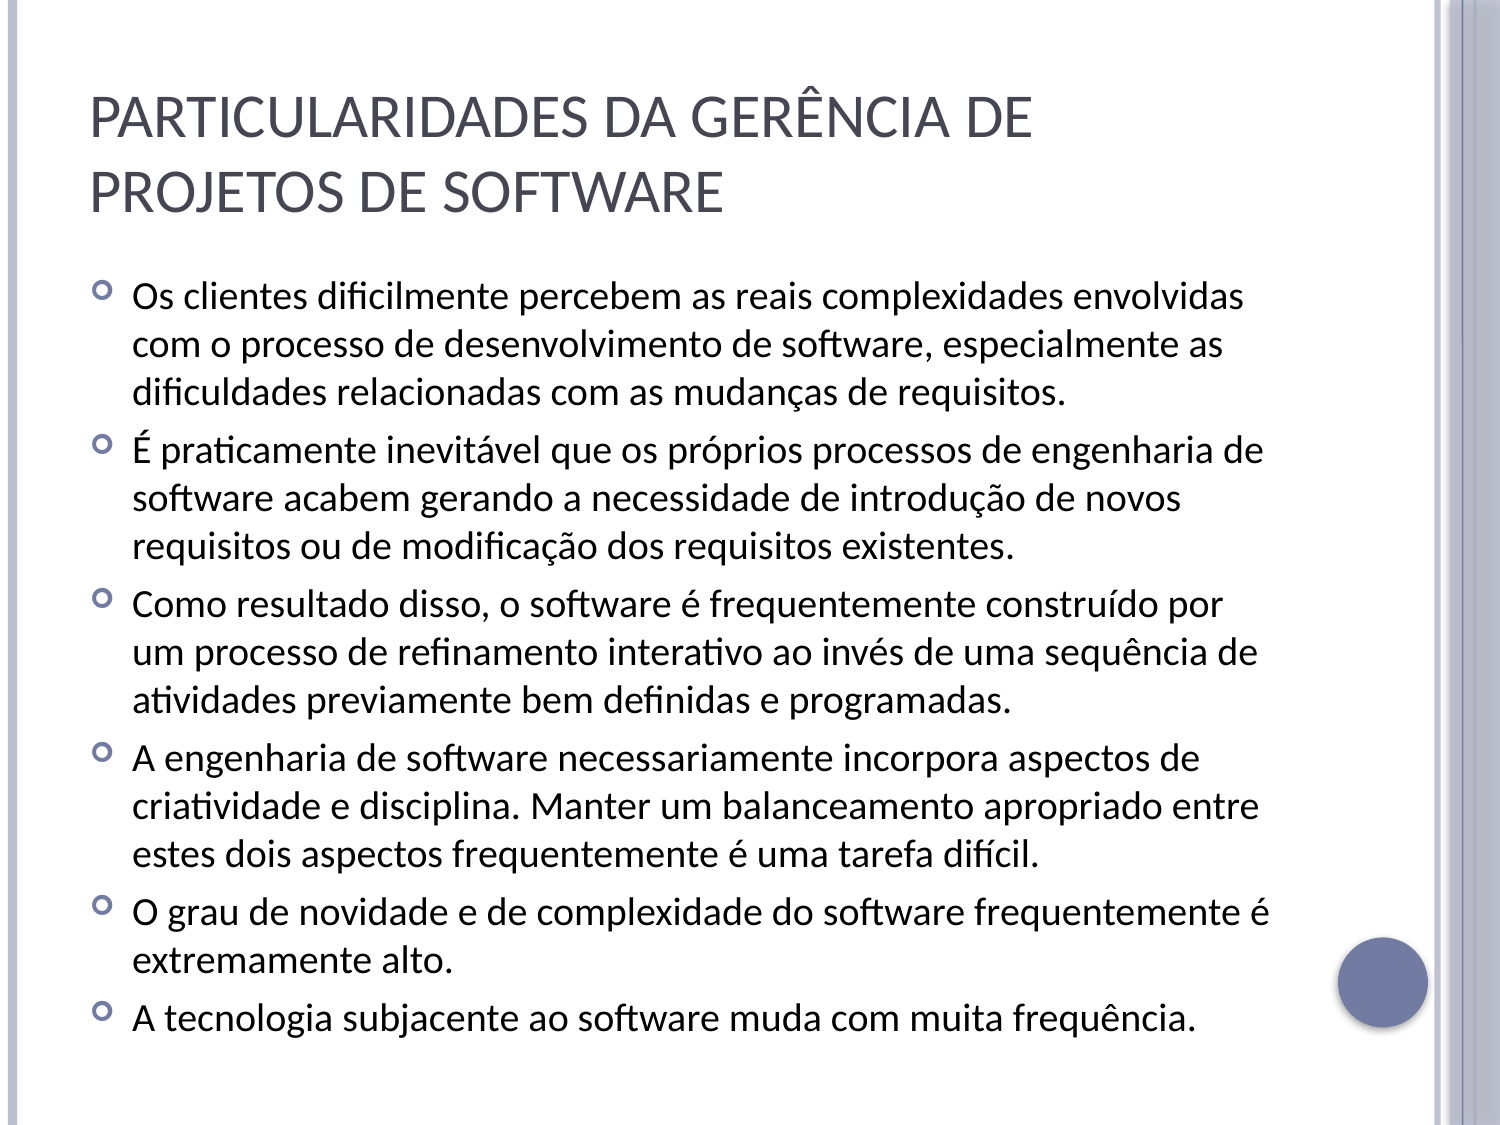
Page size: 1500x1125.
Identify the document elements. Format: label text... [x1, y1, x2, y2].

list Os clientes dificilmente percebem as reais complexidades envolvidas com o processo de desenvolvimento de software, especialmente as dificuldades relacionadas com as mudanças de requisitos. É praticamente inevitável que os próprios processos de engenharia de software acabem gerando a necessidade de introdução de novos requisitos ou de modificação dos requisitos existentes. Como resultado disso, o software é frequentemente construído por um processo de refinamento interativo ao invés de uma sequência de atividades previamente bem definidas e programadas. A engenharia de software necessariamente incorpora aspectos de criatividade e disciplina. Manter um balanceamento apropriado entre estes dois aspectos frequentemente é uma tarefa difícil. O grau de novidade e de complexidade do software frequentemente é extremamente alto. A tecnologia subjacente ao software muda com muita frequência. [75, 262, 1300, 1062]
title Particularidades da gerência de projetos de SOFTWARE [75, 45, 1300, 233]
